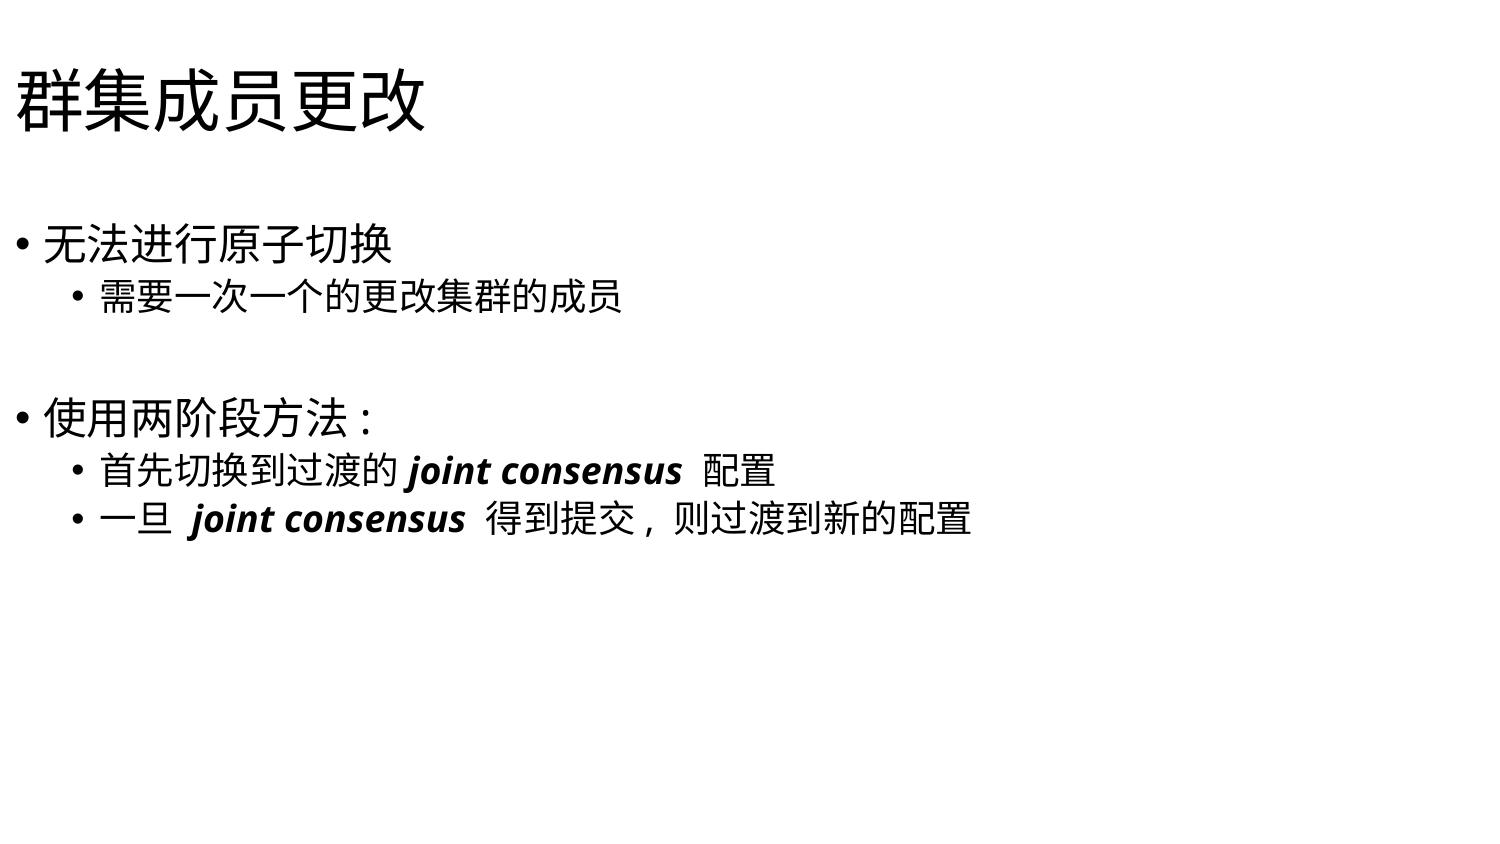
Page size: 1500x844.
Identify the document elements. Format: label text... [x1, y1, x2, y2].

title 群集成员更改 [0, 33, 1177, 175]
list 无法进行原子切换 需要一次一个的更改集群的成员 使用两阶段方法: 首先切换到过渡的joint consensus 配置 一旦 joint consensus 得到提交, 则过渡到新的配置 [0, 215, 1177, 773]
